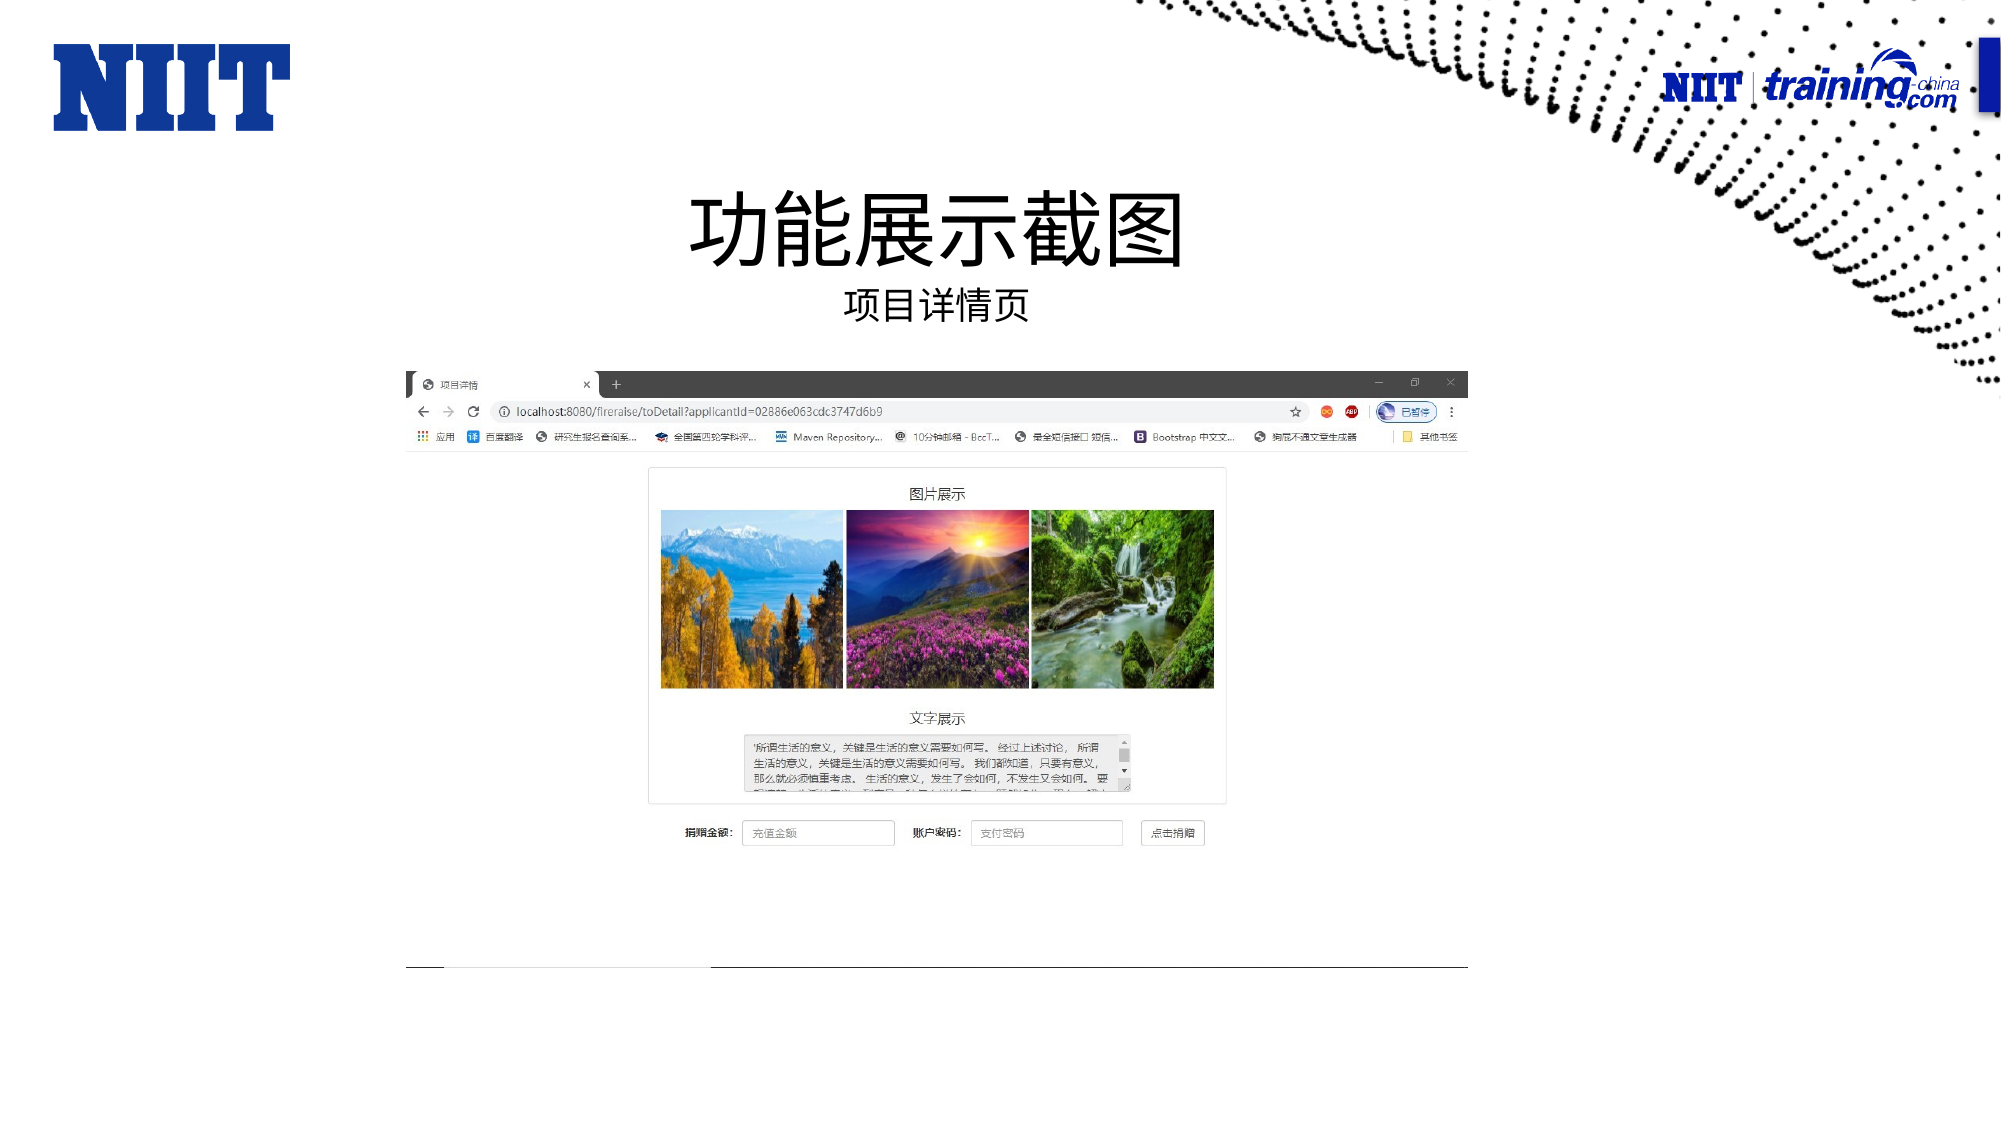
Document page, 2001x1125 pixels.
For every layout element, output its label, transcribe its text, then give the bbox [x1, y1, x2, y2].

title 功能展示截图 [296, 102, 1578, 352]
text_box 项目详情页 [644, 274, 1231, 335]
picture [32, 17, 313, 158]
picture [406, 0, 2001, 1002]
